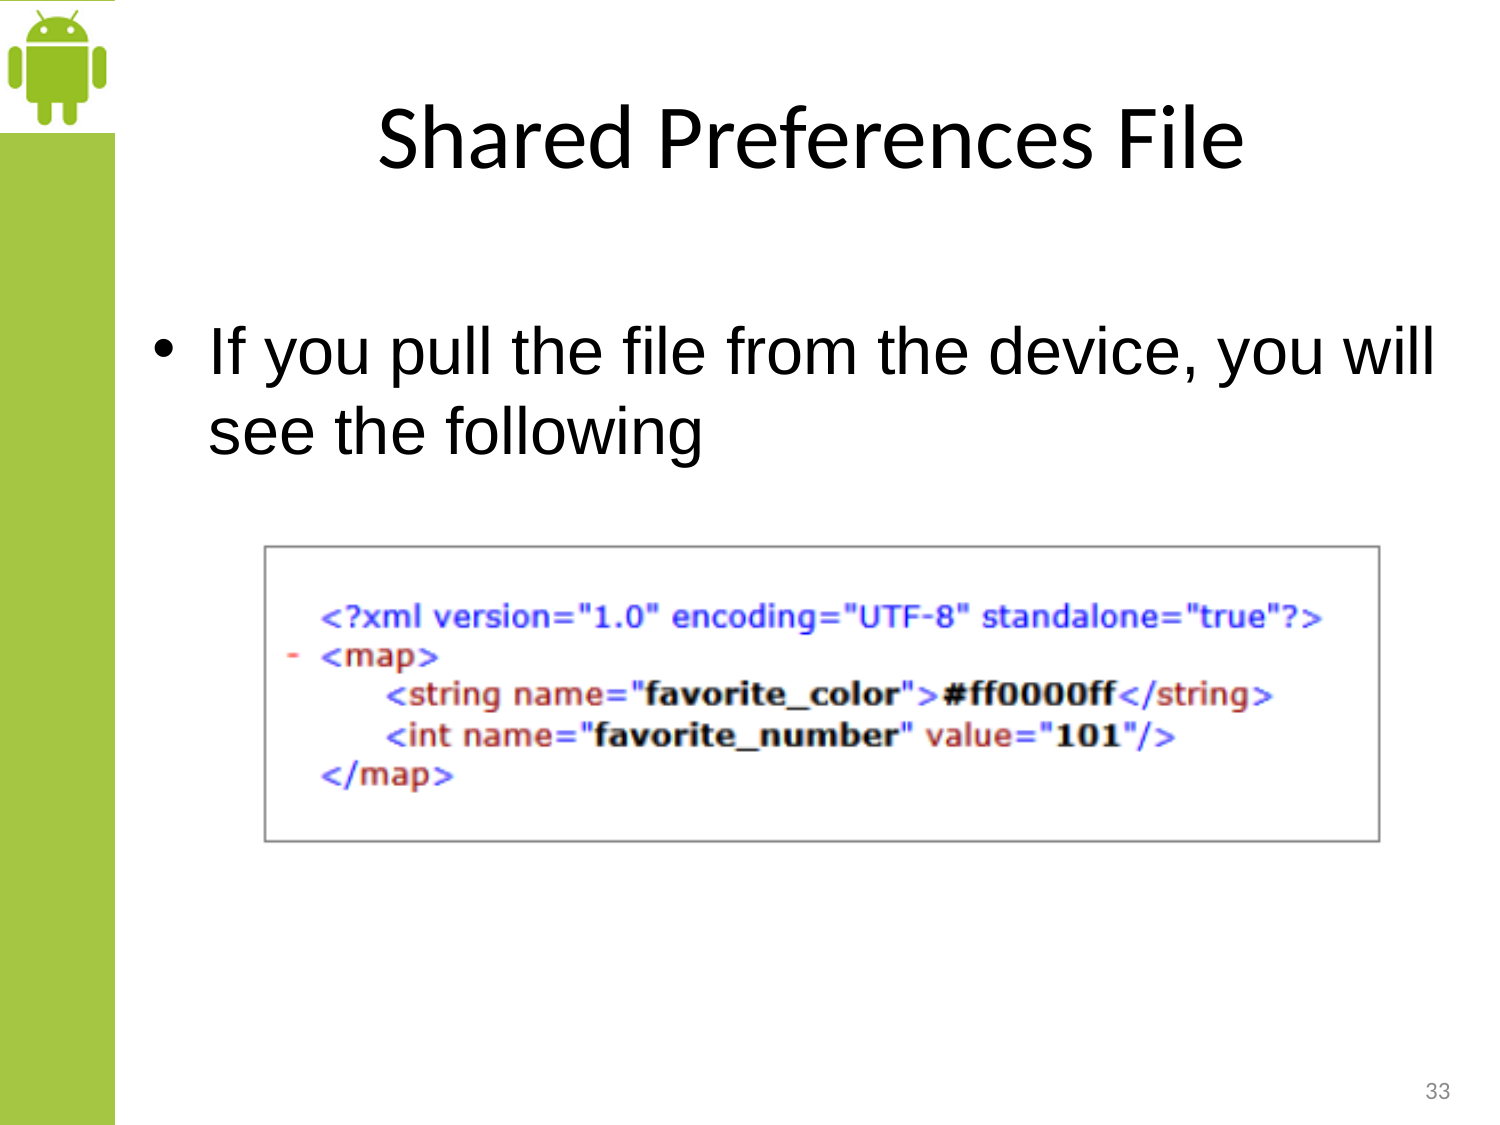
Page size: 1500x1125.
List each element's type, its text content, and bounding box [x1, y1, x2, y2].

picture [0, 1, 116, 133]
title Shared Preferences File [137, 38, 1488, 227]
picture [228, 537, 1397, 851]
list If you pull the file from the device, you will see the following [137, 299, 1488, 1043]
slide_number 33 [1115, 1059, 1466, 1120]
